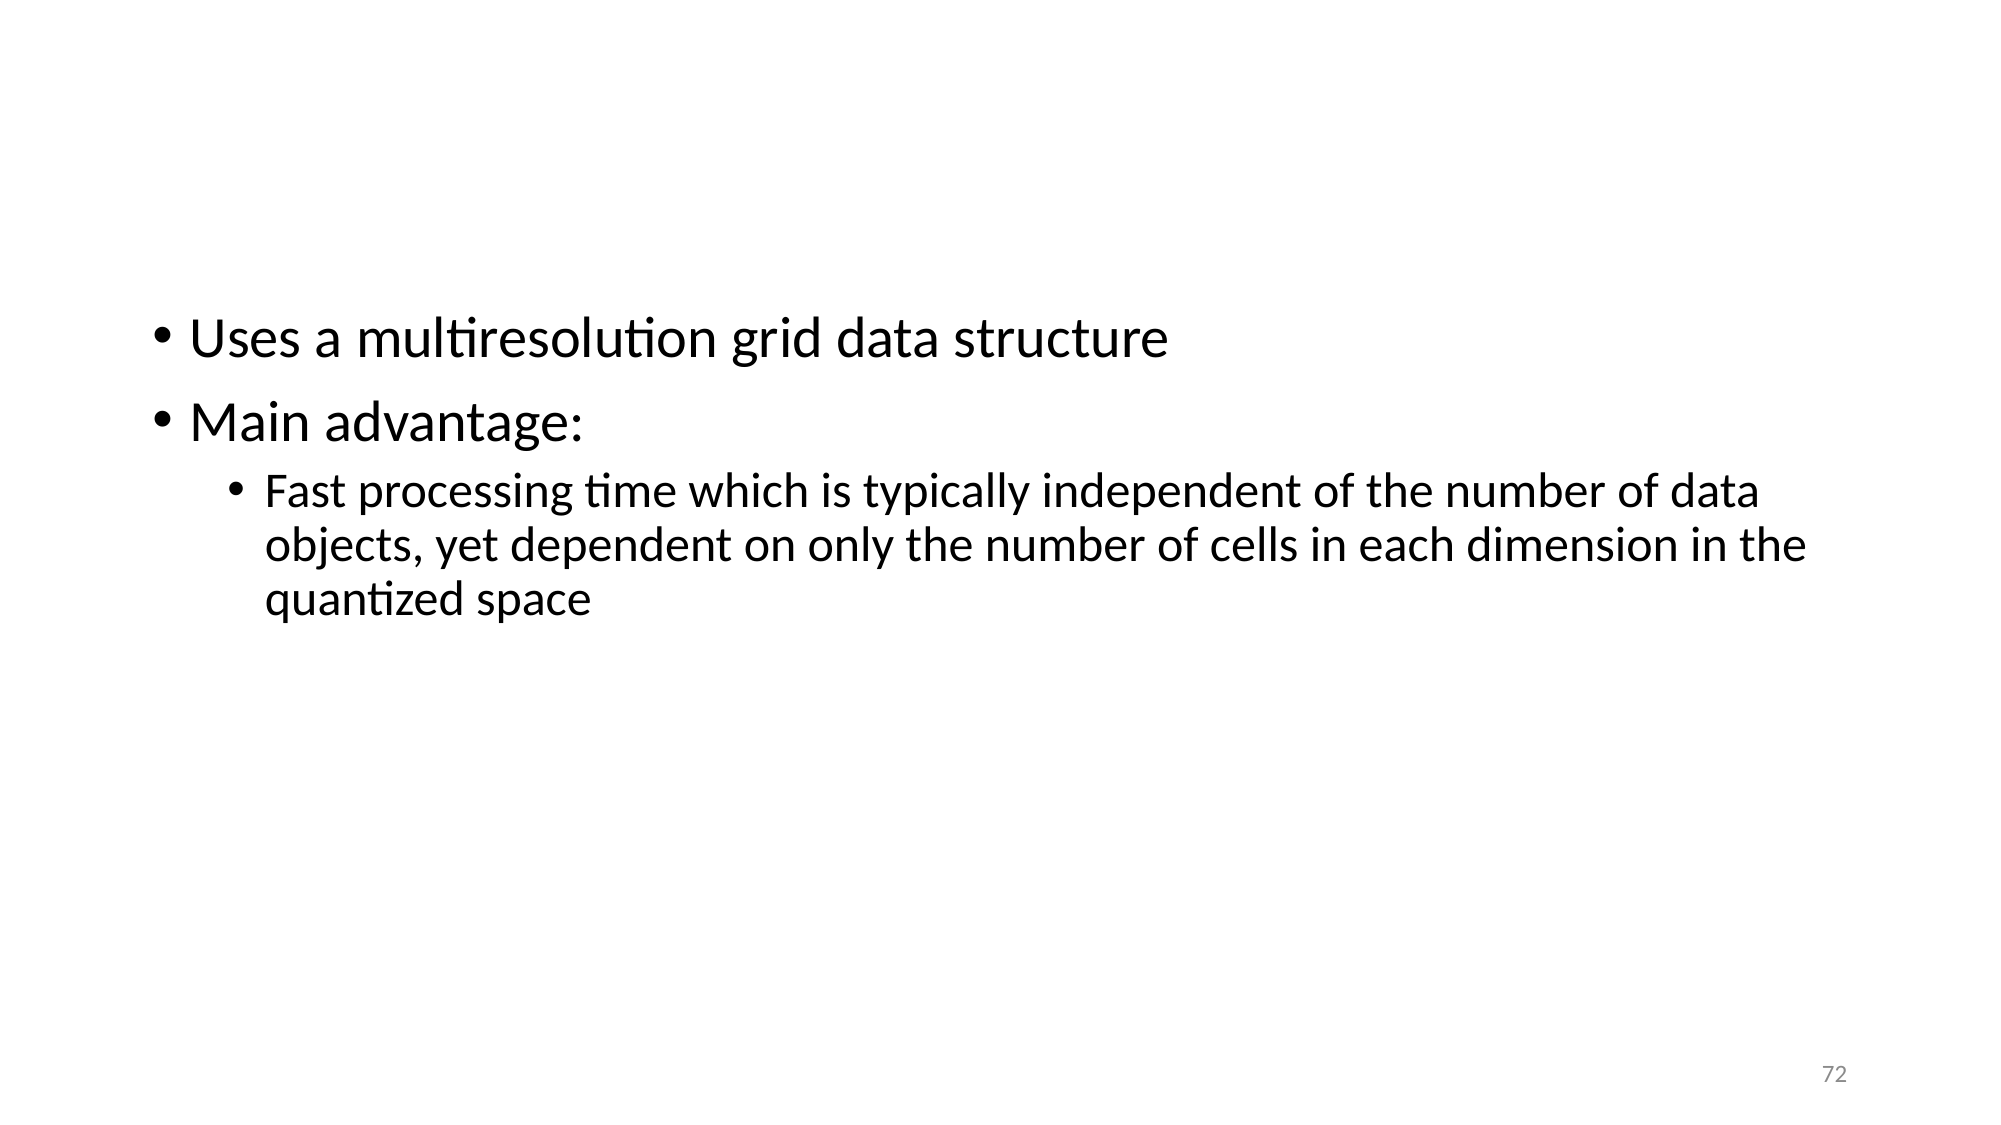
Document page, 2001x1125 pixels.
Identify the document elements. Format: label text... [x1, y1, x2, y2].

slide_number 72 [1412, 1042, 1863, 1103]
list Uses a multiresolution grid data structure Main advantage: Fast processing time which is typically independent of the number of data objects, yet dependent on only the number of cells in each dimension in the quantized space [137, 299, 1863, 1014]
